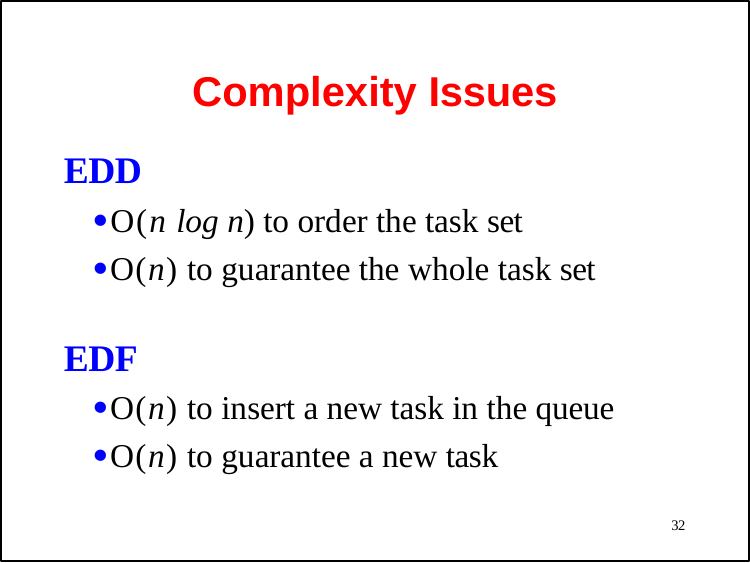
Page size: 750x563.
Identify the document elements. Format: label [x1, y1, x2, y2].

text_box [0, 1, 749, 562]
